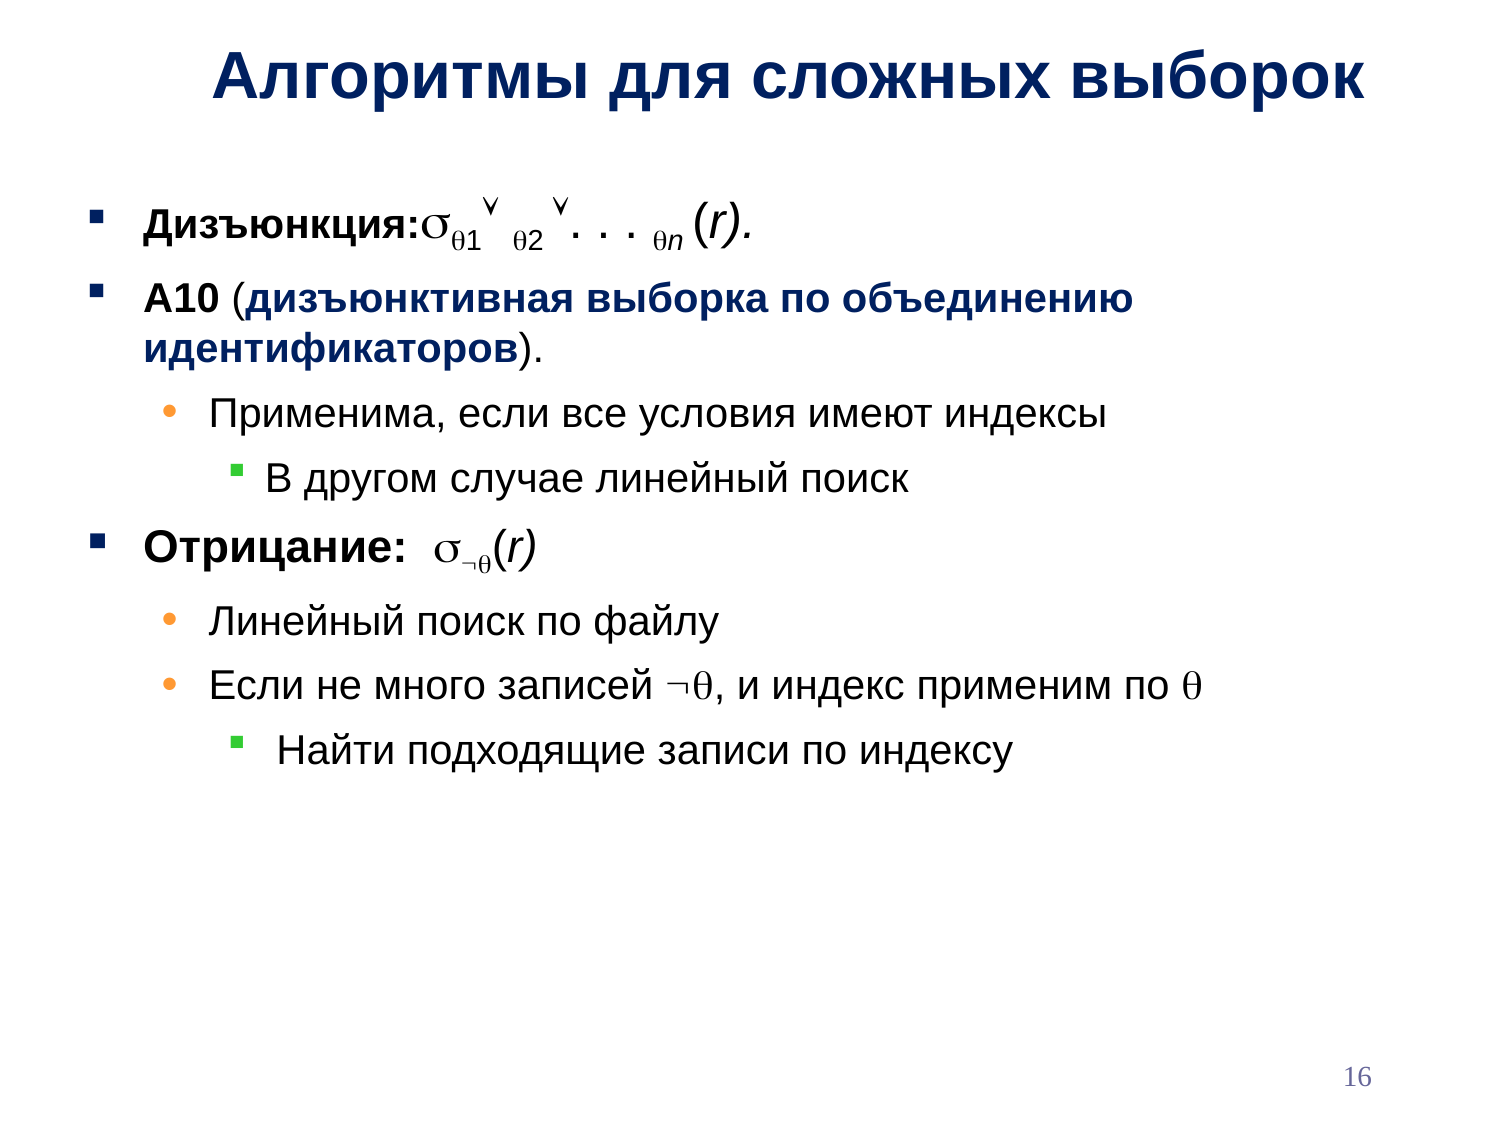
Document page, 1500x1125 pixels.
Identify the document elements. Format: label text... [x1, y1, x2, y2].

title Алгоритмы для сложных выборок [125, 18, 1452, 120]
list Дизъюнкция:1 2 . . . n (r). A10 (дизъюнктивная выборка по объединению идентификаторов). Применима, если все условия имеют индексы В другом случае линейный поиск Отрицание: (r) Линейный поиск по файлу Если не много записей , и индекс применим по  Найти подходящие записи по индексу [71, 180, 1451, 1062]
slide_number 16 [1074, 1049, 1388, 1125]
